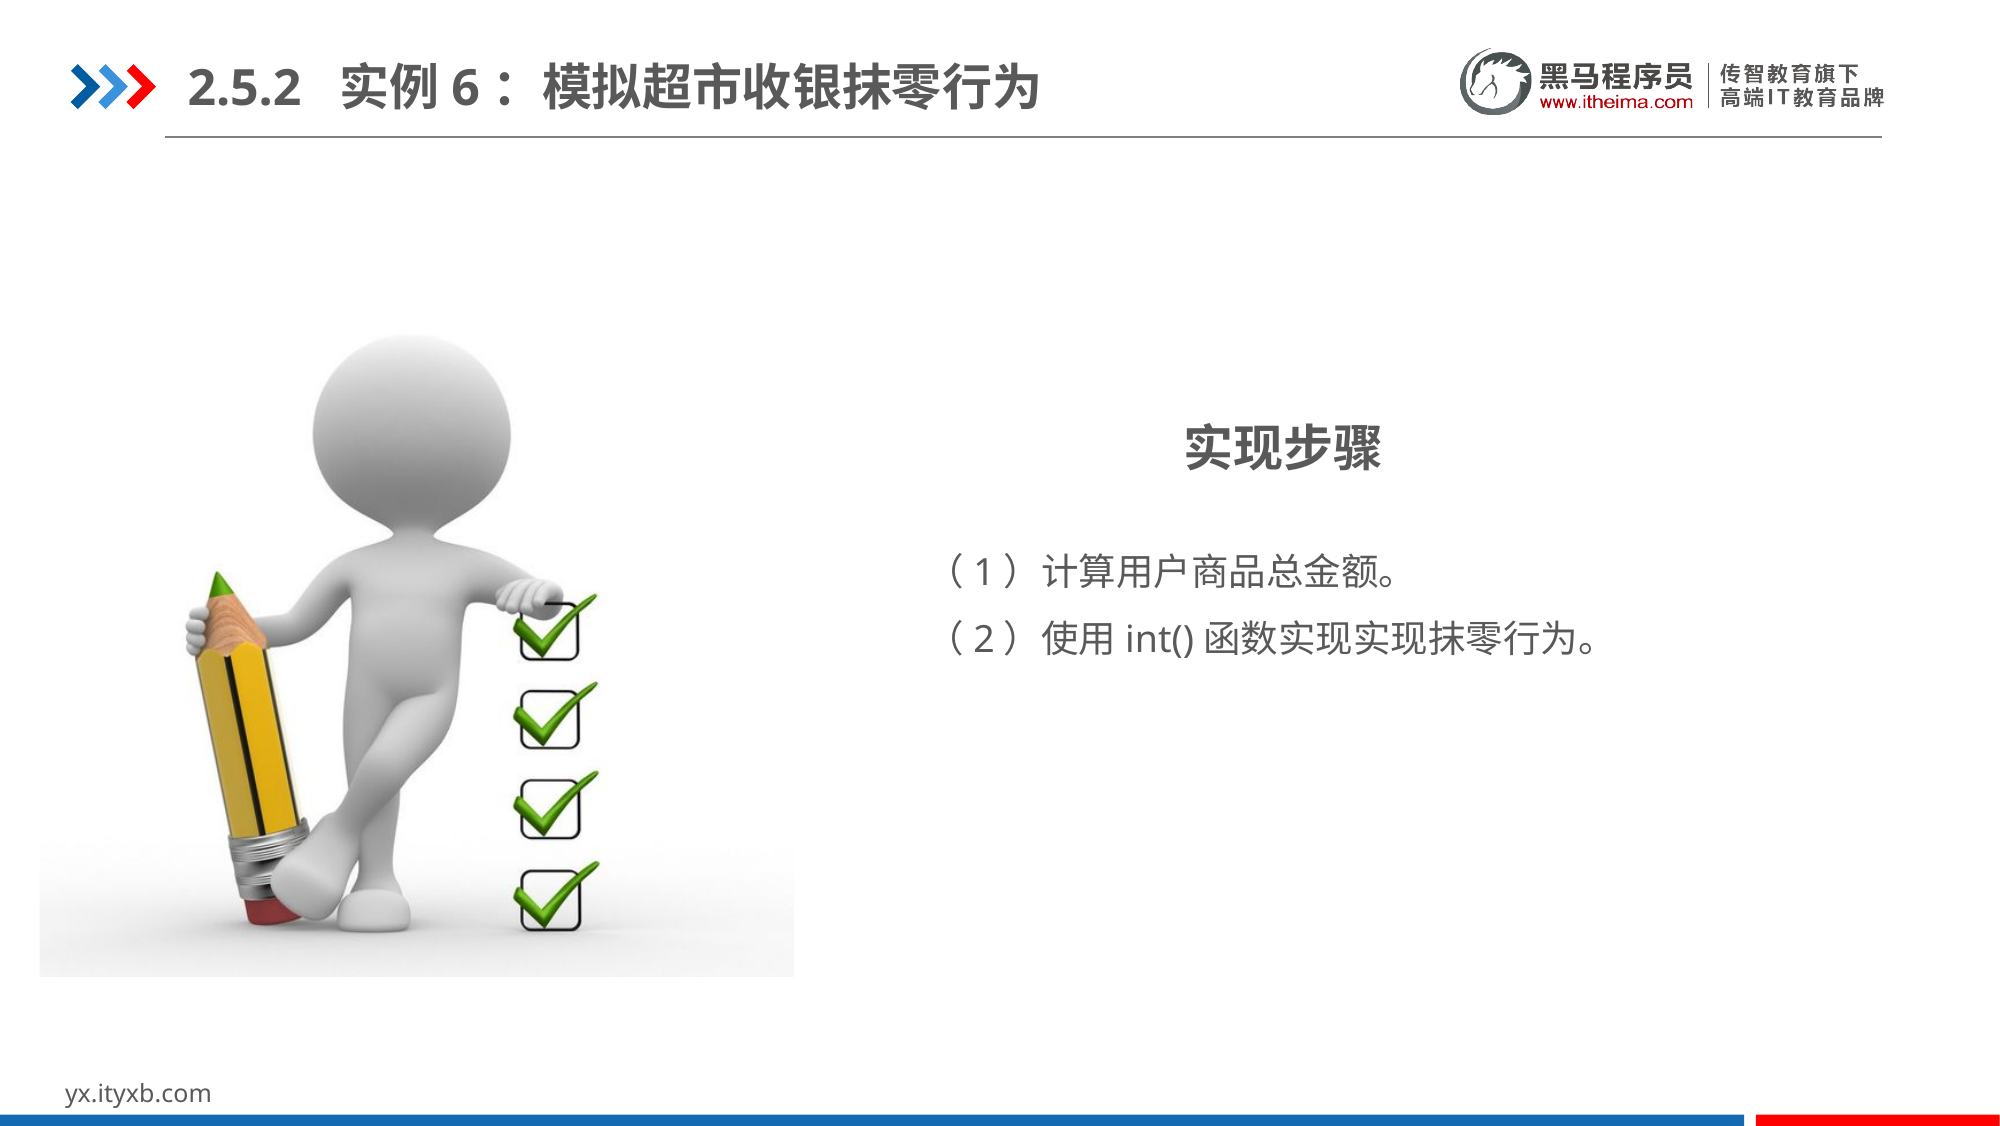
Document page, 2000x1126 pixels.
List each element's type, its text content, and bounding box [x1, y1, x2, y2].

text_box （1）计算用户商品总金额。 （2）使用int()函数实现实现抹零行为。 [906, 515, 1730, 671]
text_box 2.5.2 实例6：模拟超市收银抹零行为 [187, 43, 1131, 127]
picture [39, 278, 795, 977]
text_box 实现步骤 [1168, 409, 1399, 484]
picture [1460, 48, 1887, 115]
